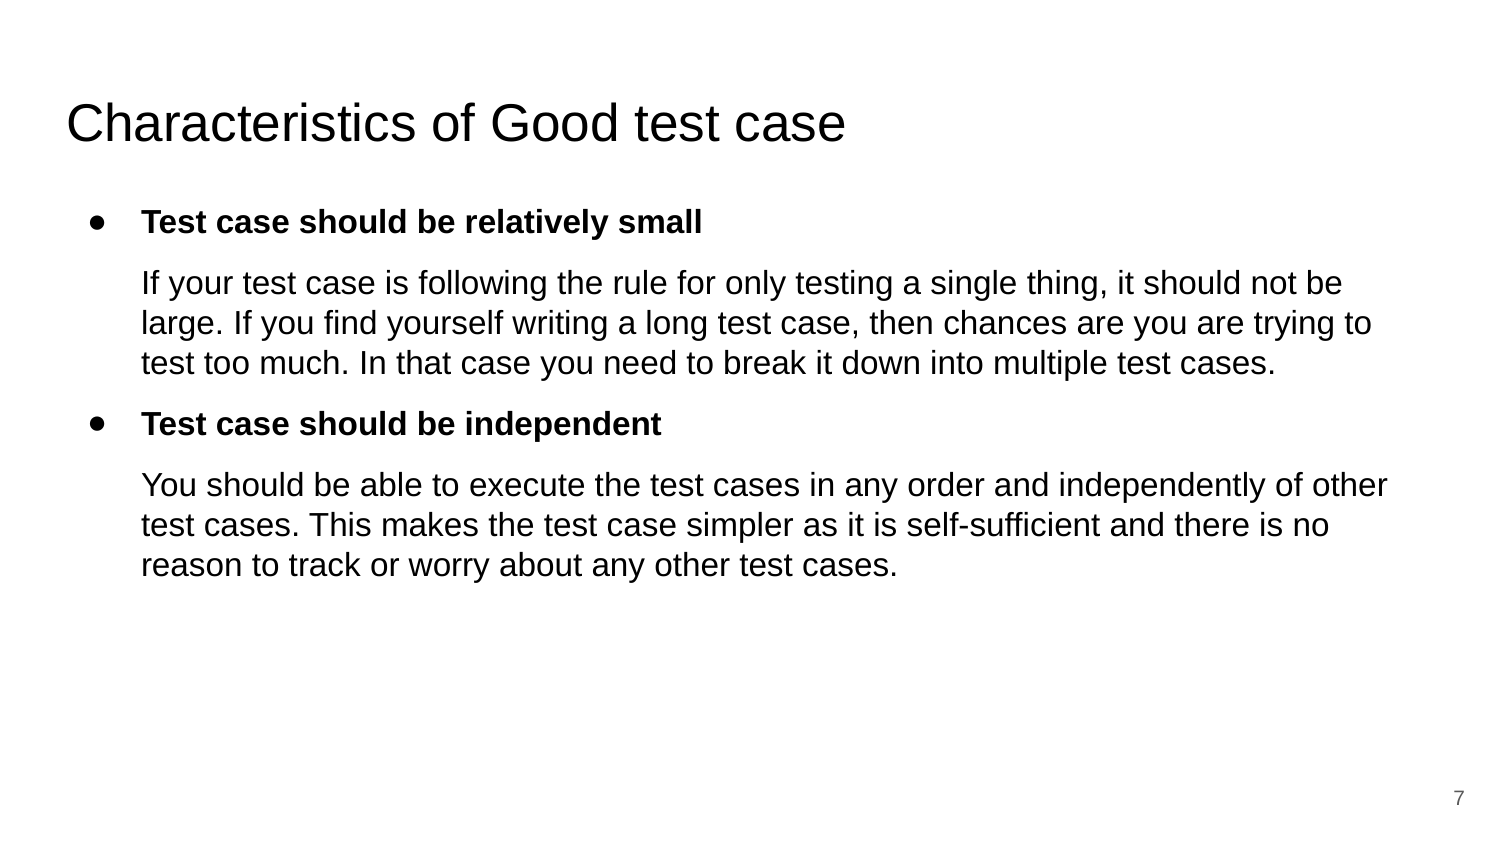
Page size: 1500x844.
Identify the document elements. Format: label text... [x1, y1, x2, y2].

list Test case should be relatively small If your test case is following the rule for only testing a single thing, it should not be large. If you find yourself writing a long test case, then chances are you are trying to test too much. In that case you need to break it down into multiple test cases. Test case should be independent You should be able to execute the test cases in any order and independently of other test cases. This makes the test case simpler as it is self-sufficient and there is no reason to track or worry about any other test cases. [51, 185, 1449, 747]
slide_number ‹#› [1389, 764, 1480, 830]
title Characteristics of Good test case [51, 72, 1449, 167]
